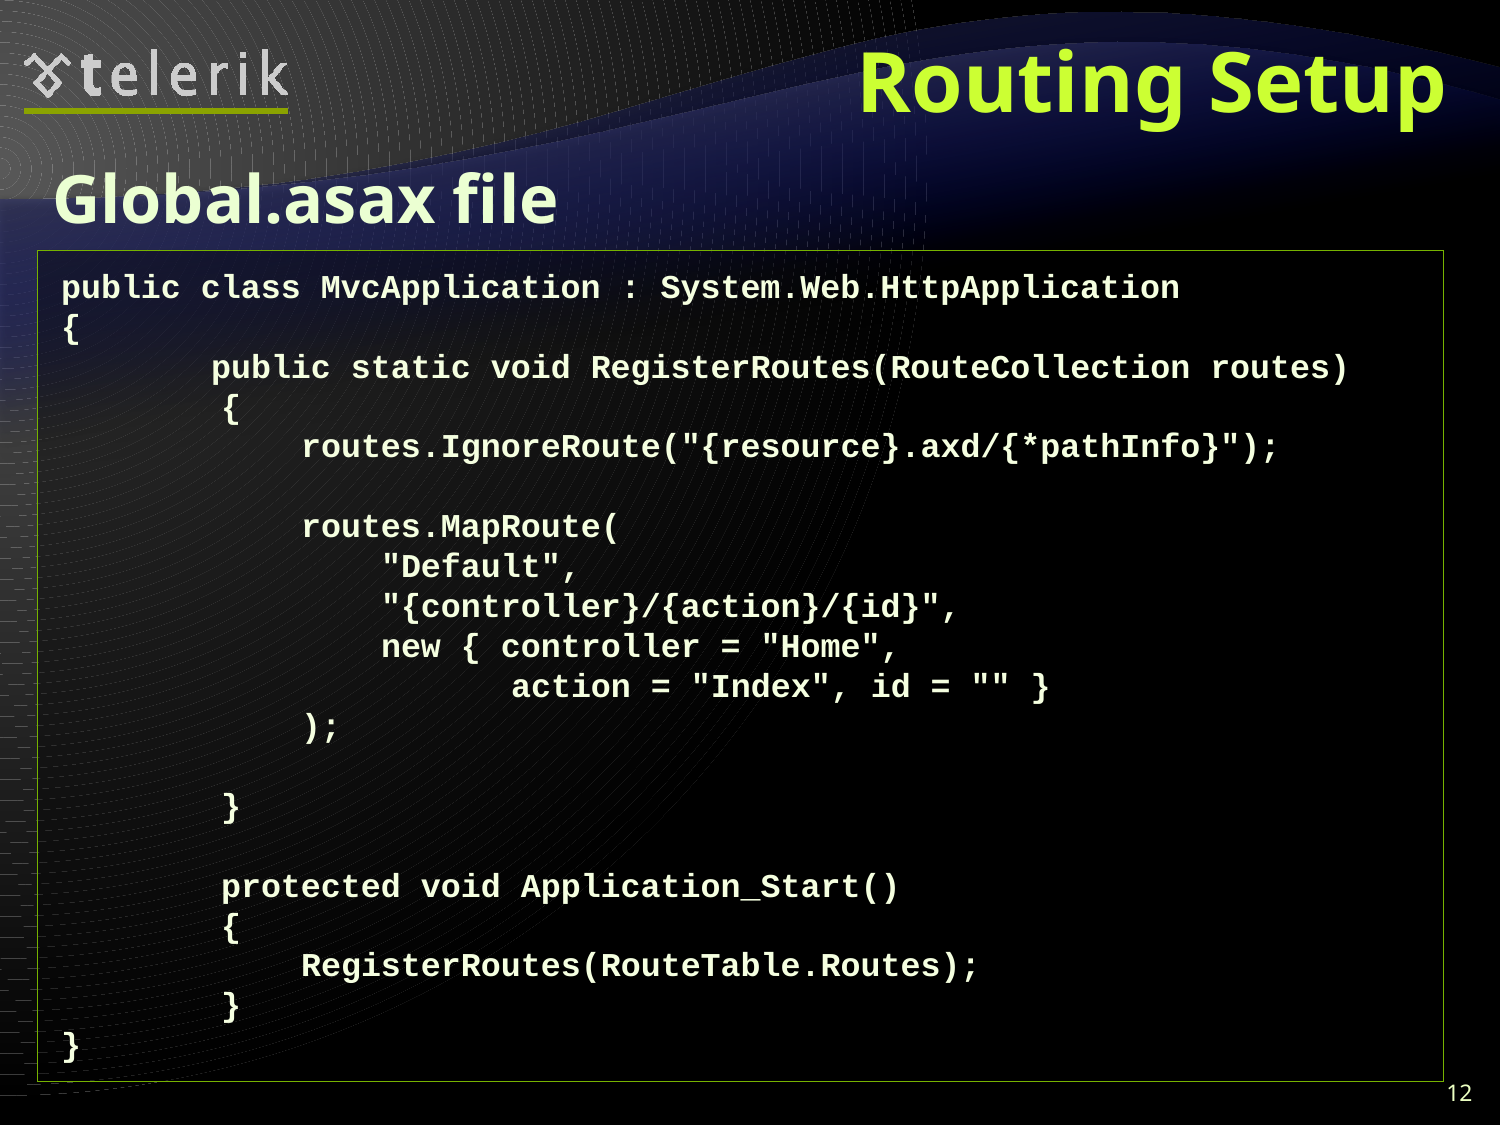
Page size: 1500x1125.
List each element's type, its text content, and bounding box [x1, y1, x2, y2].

text_box public class MvcApplication : System.Web.HttpApplication { public static void RegisterRoutes(RouteCollection routes) { routes.IgnoreRoute("{resource}.axd/{*pathInfo}"); routes.MapRoute( "Default", "{controller}/{action}/{id}", new { controller = "Home", action = "Index", id = "" } ); } protected void Application_Start() { RegisterRoutes(RouteTable.Routes); } } [37, 249, 1444, 1082]
title Routing Setup [300, 12, 1463, 149]
slide_number 12 [1412, 1074, 1488, 1113]
list Global.asax file [37, 149, 1463, 250]
picture [24, 49, 288, 114]
